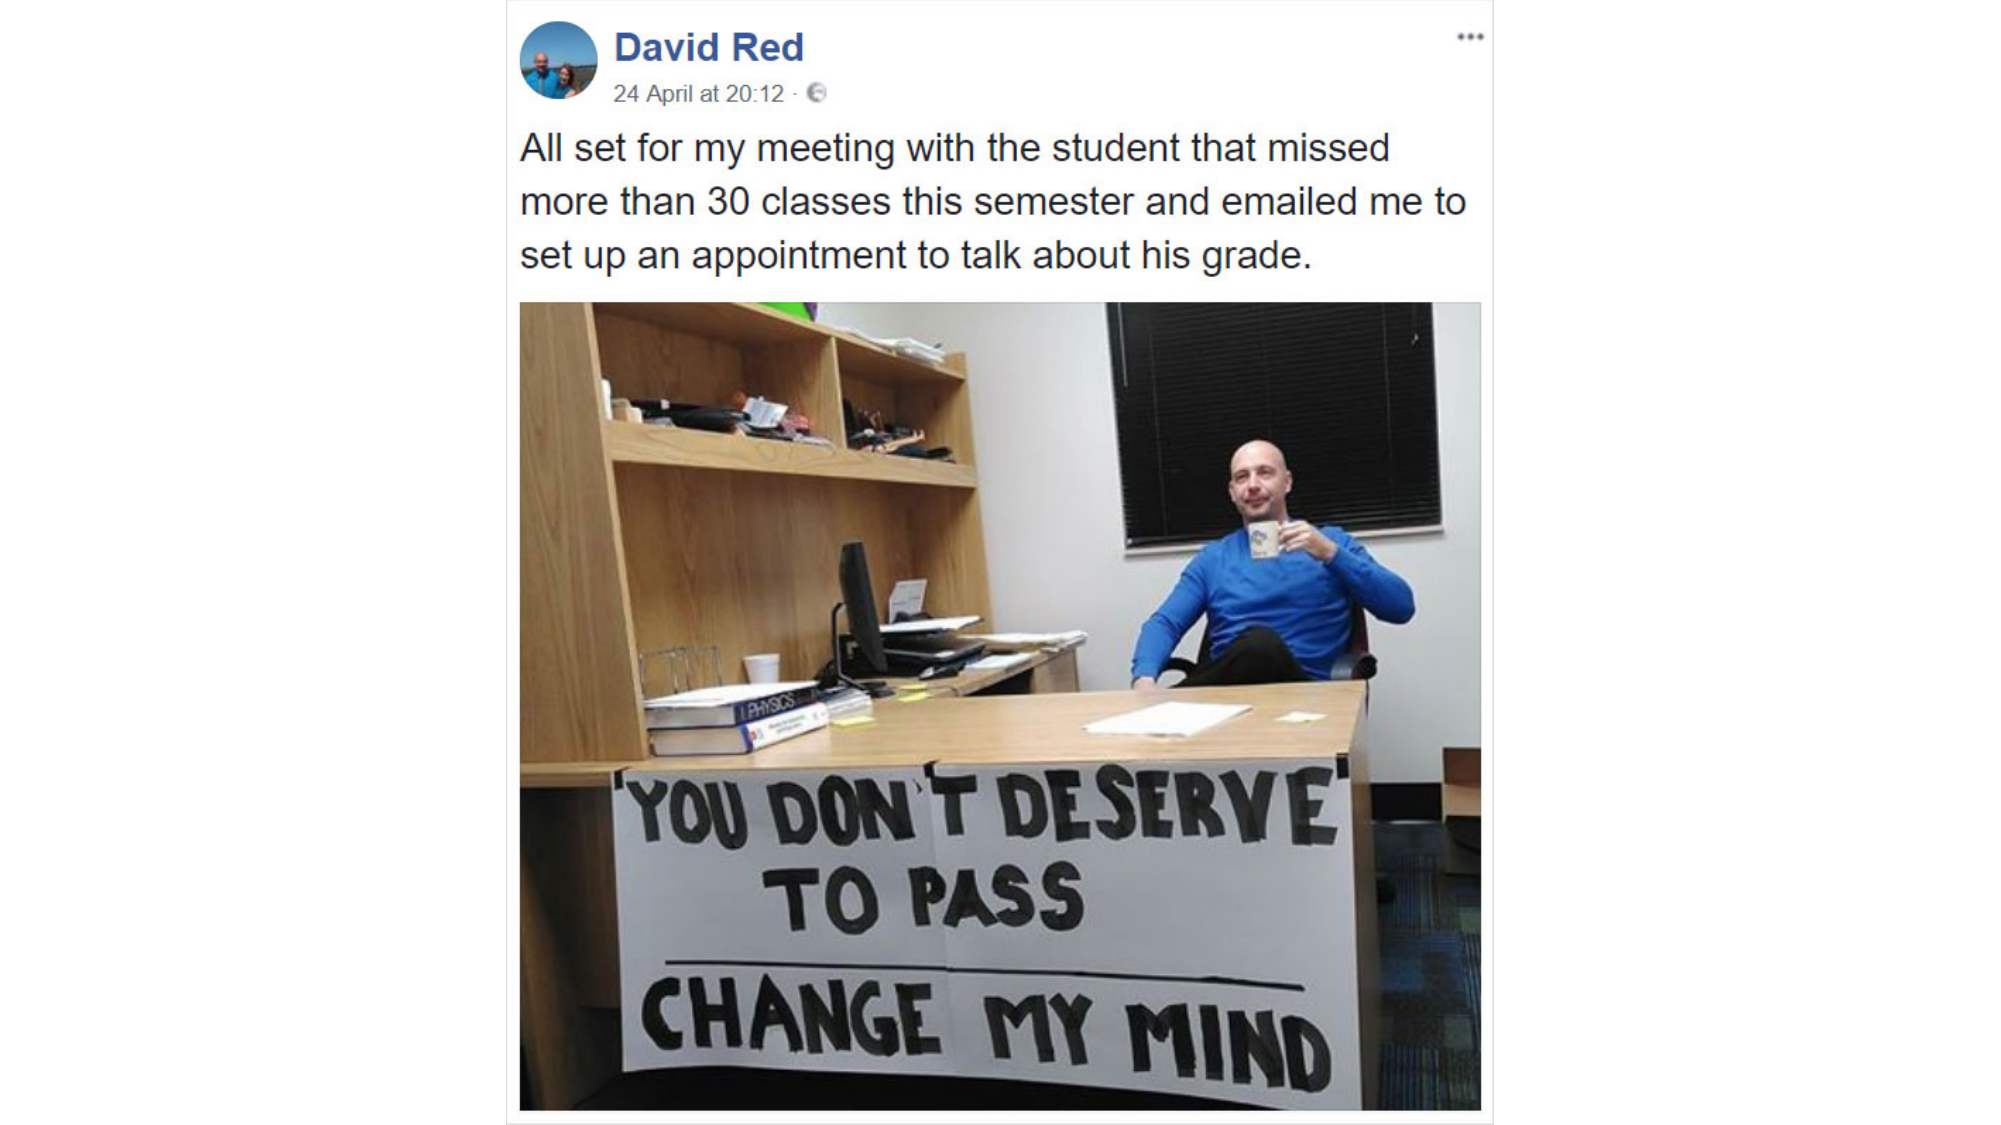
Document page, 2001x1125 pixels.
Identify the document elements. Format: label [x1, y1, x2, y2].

picture [506, 0, 1494, 1125]
